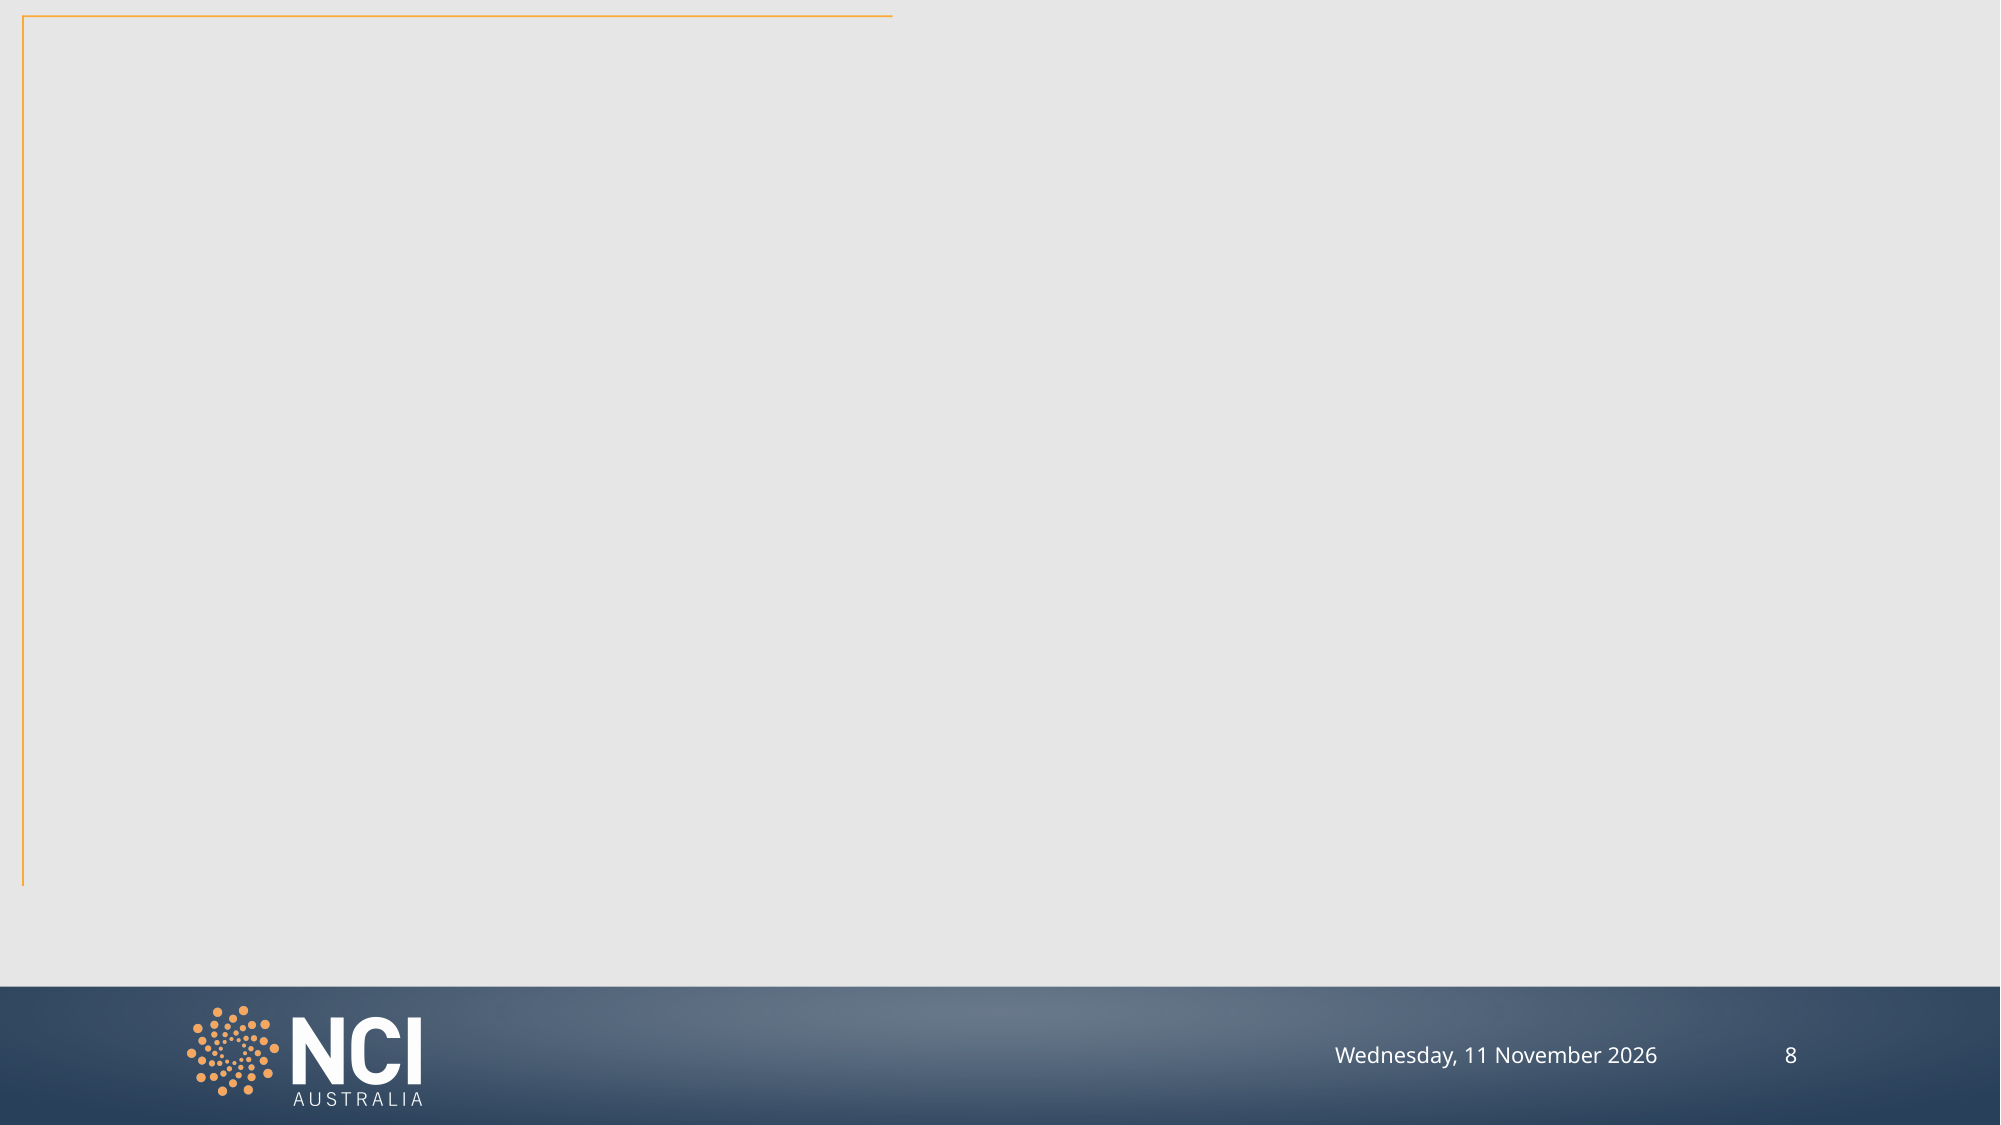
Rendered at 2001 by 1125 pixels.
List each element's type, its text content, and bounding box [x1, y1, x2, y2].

picture [187, 1006, 422, 1106]
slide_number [1223, 1026, 1674, 1086]
slide_number 7 [1685, 1026, 1813, 1086]
